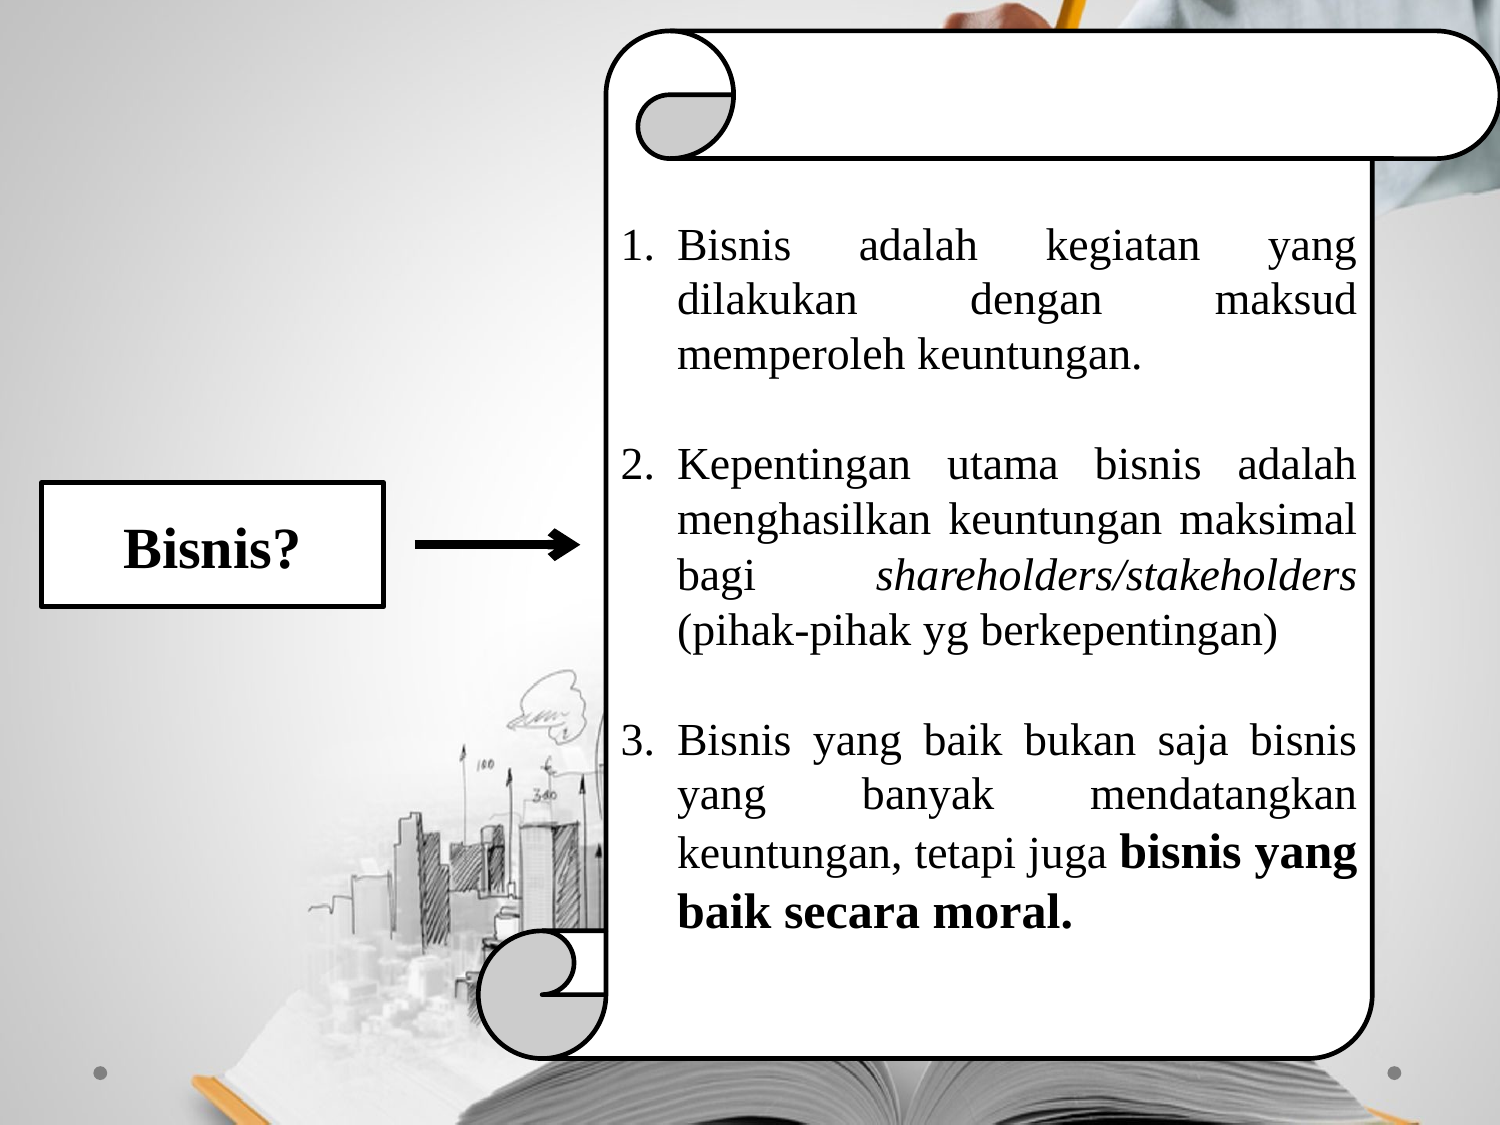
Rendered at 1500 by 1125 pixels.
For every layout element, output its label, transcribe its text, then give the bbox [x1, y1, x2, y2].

text_box Bisnis? [39, 480, 386, 609]
picture [0, 0, 1500, 1125]
text_box Bisnis adalah kegiatan yang dilakukan dengan maksud memperoleh keuntungan. Kepentingan utama bisnis adalah menghasilkan keuntungan maksimal bagi shareholders/stakeholders (pihak-pihak yg berkepentingan) Bisnis yang baik bukan saja bisnis yang banyak mendatangkan keuntungan, tetapi juga bisnis yang baik secara moral. [475, 28, 1500, 1061]
